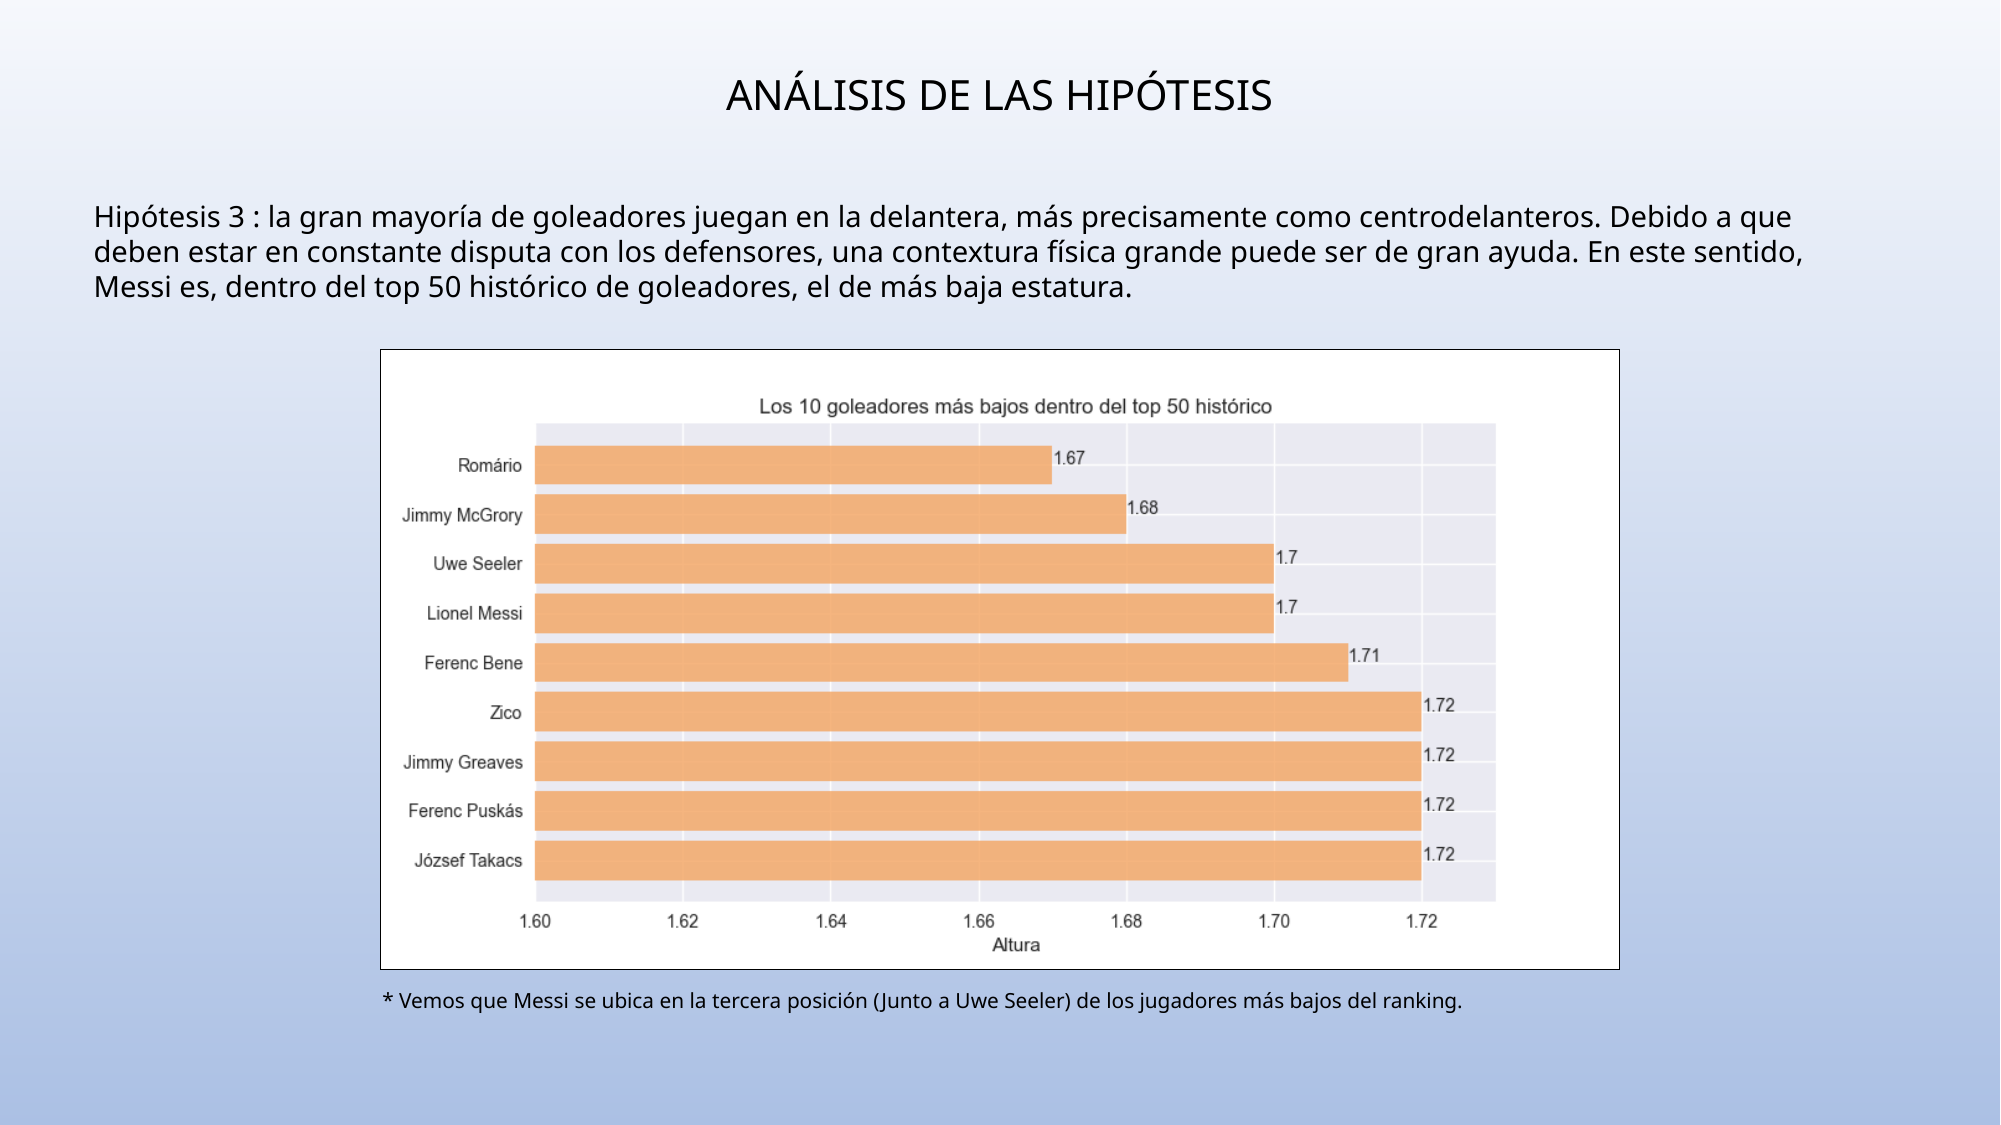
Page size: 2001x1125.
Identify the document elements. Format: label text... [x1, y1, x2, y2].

text_box ANÁLISIS DE LAS HIPÓTESIS [135, 61, 1865, 127]
text_box * Vemos que Messi se ubica en la tercera posición (Junto a Uwe Seeler) de los jugadores más bajos del ranking. [367, 980, 1633, 1021]
picture [380, 349, 1620, 970]
text_box Hipótesis 3 : la gran mayoría de goleadores juegan en la delantera, más precisamente como centrodelanteros. Debido a que deben estar en constante disputa con los defensores, una contextura física grande puede ser de gran ayuda. En este sentido, Messi es, dentro del top 50 histórico de goleadores, el de más baja estatura. [78, 155, 1865, 446]
